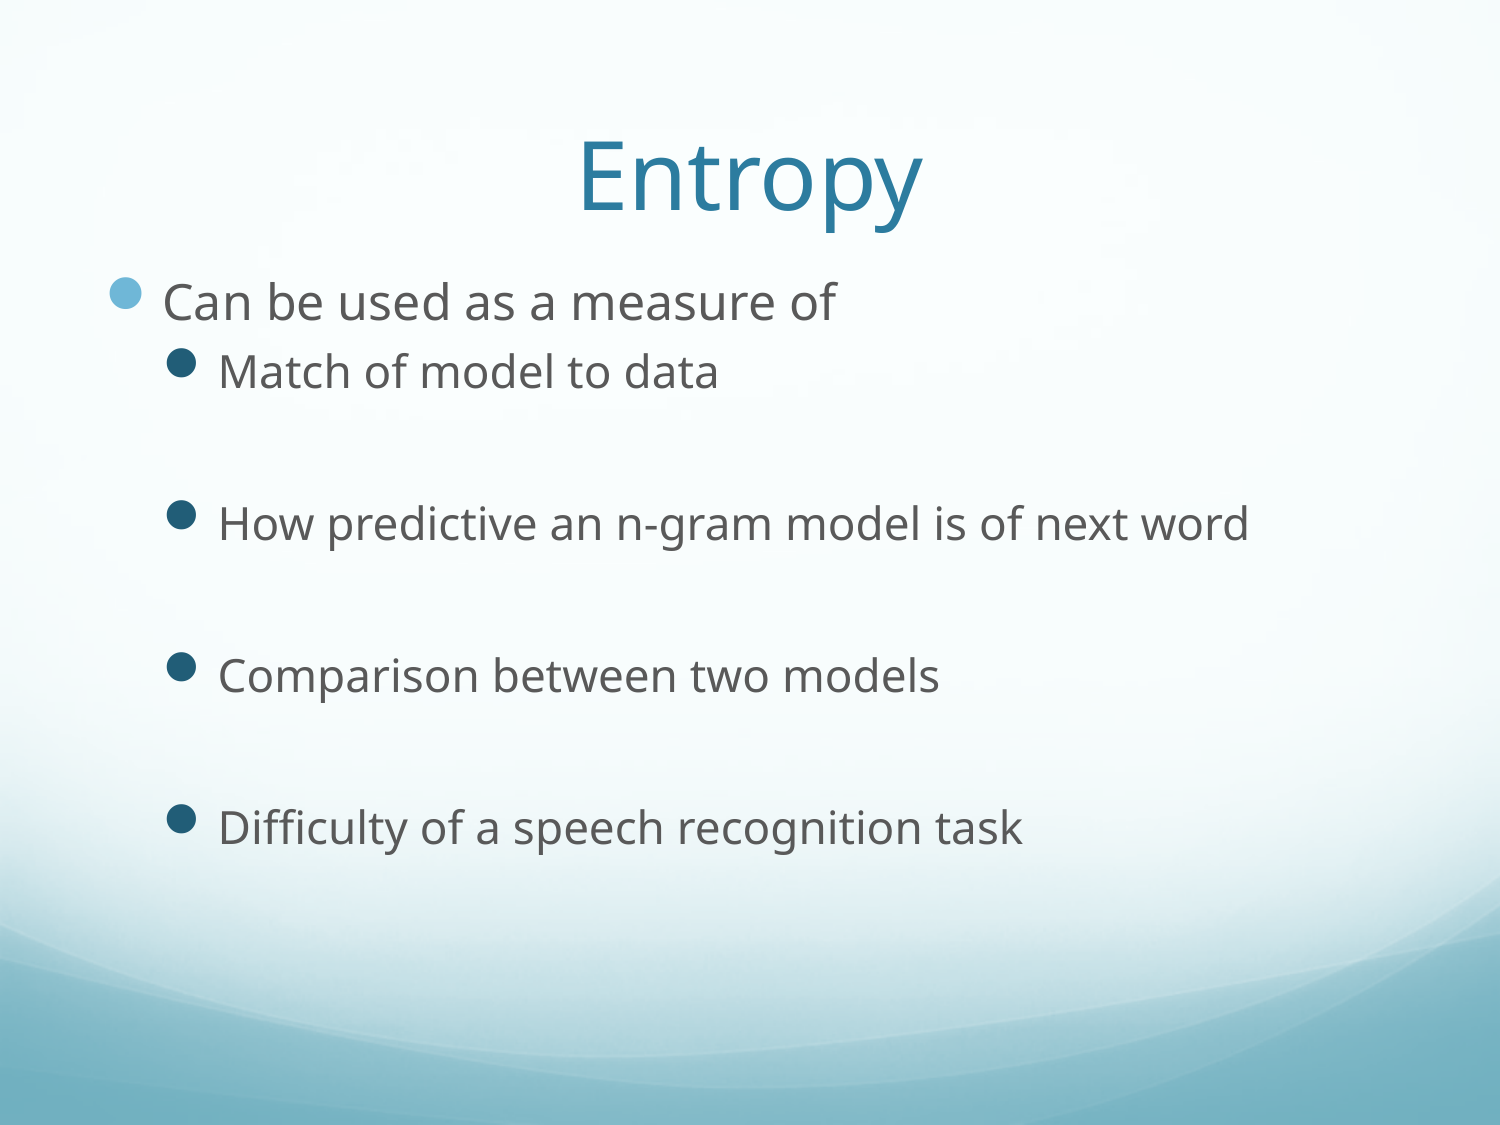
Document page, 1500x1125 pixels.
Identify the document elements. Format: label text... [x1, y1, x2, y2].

list Can be used as a measure of Match of model to data How predictive an n-gram model is of next word Comparison between two models Difficulty of a speech recognition task [90, 262, 1410, 975]
title Entropy [90, 17, 1410, 237]
